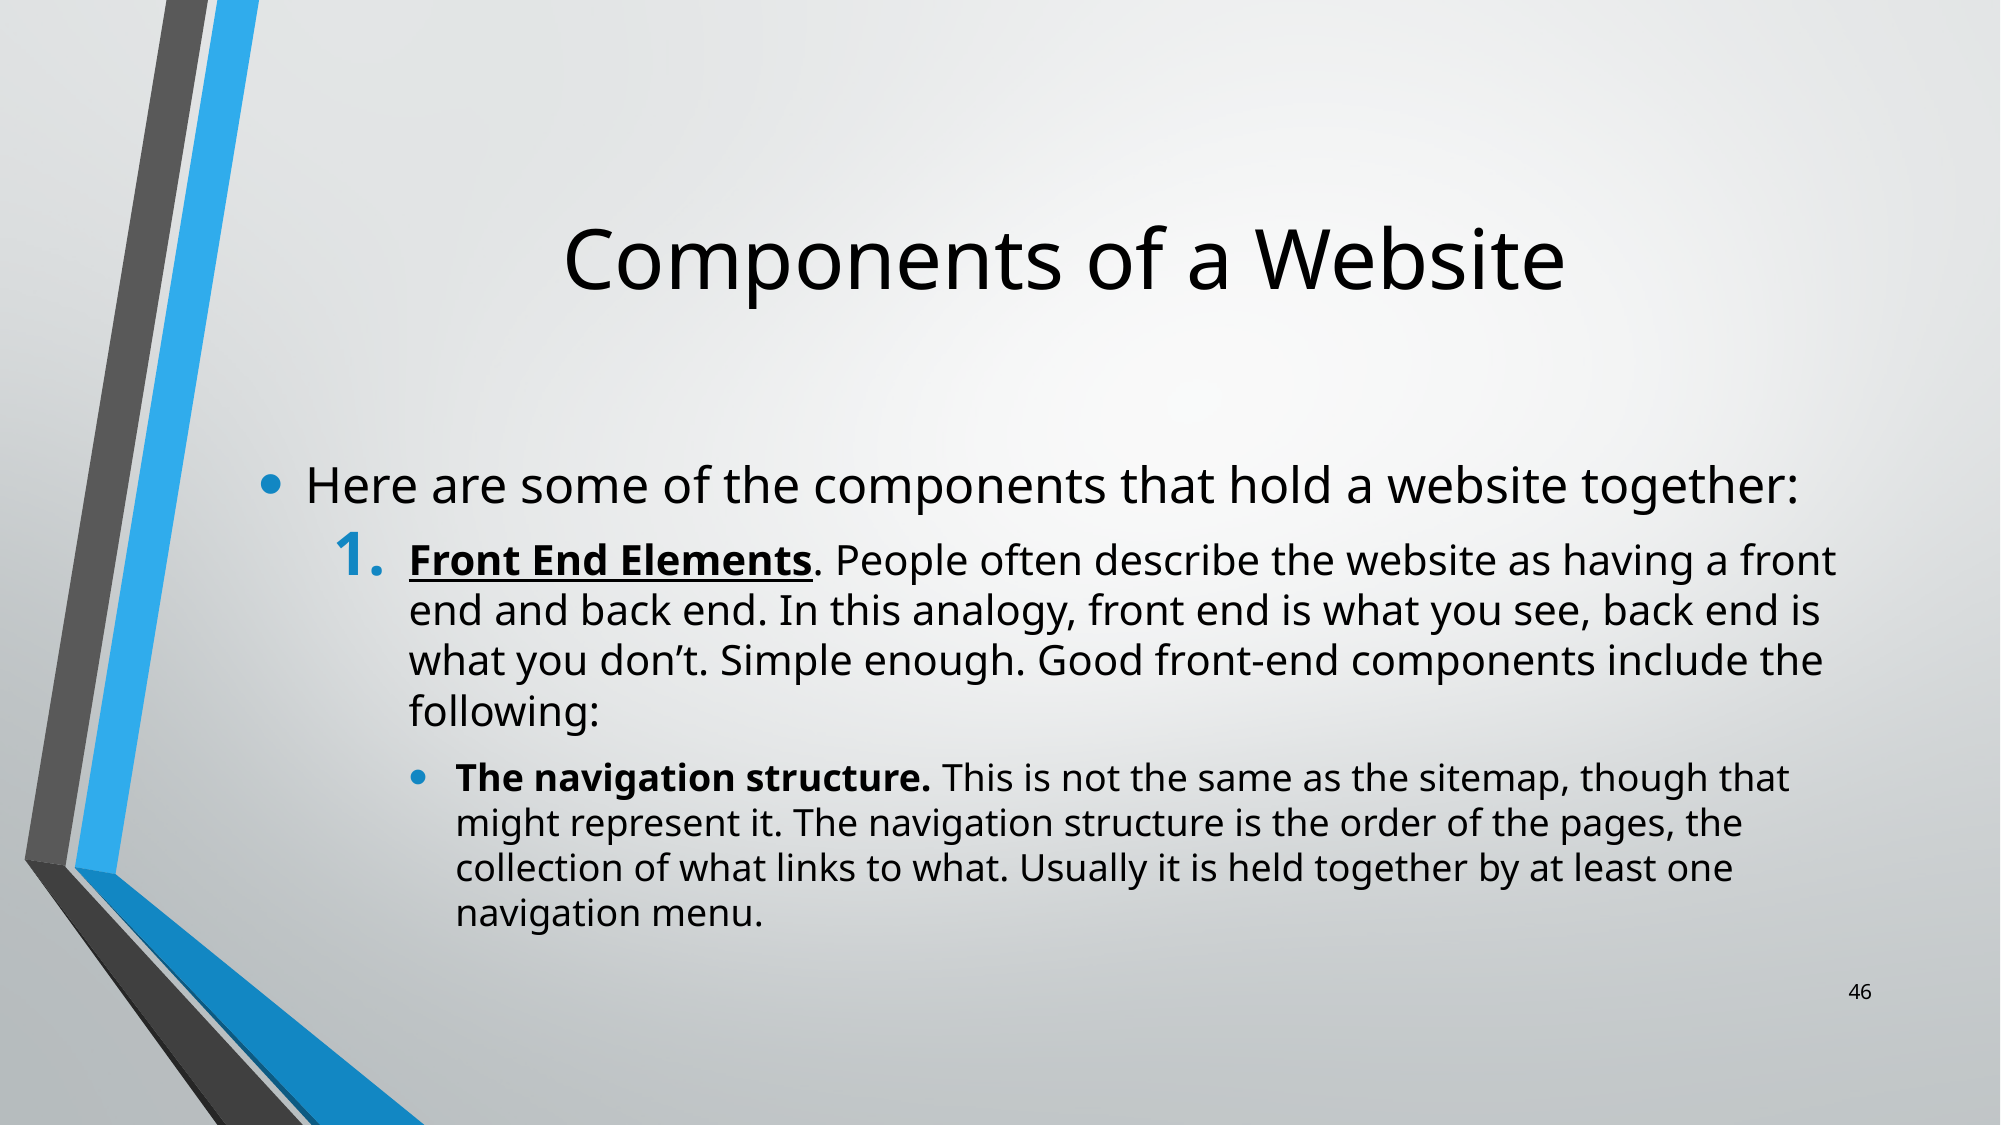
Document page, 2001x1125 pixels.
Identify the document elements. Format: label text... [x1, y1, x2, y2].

list Here are some of the components that hold a website together: Front End Elements. People often describe the website as having a front end and back end. In this analogy, front end is what you see, back end is what you don’t. Simple enough. Good front-end components include the following: The navigation structure. This is not the same as the sitemap, though that might represent it. The navigation structure is the order of the pages, the collection of what links to what. Usually it is held together by at least one navigation menu. [243, 437, 1887, 950]
slide_number 46 [1796, 962, 1887, 1023]
title Components of a Website [243, 112, 1887, 400]
